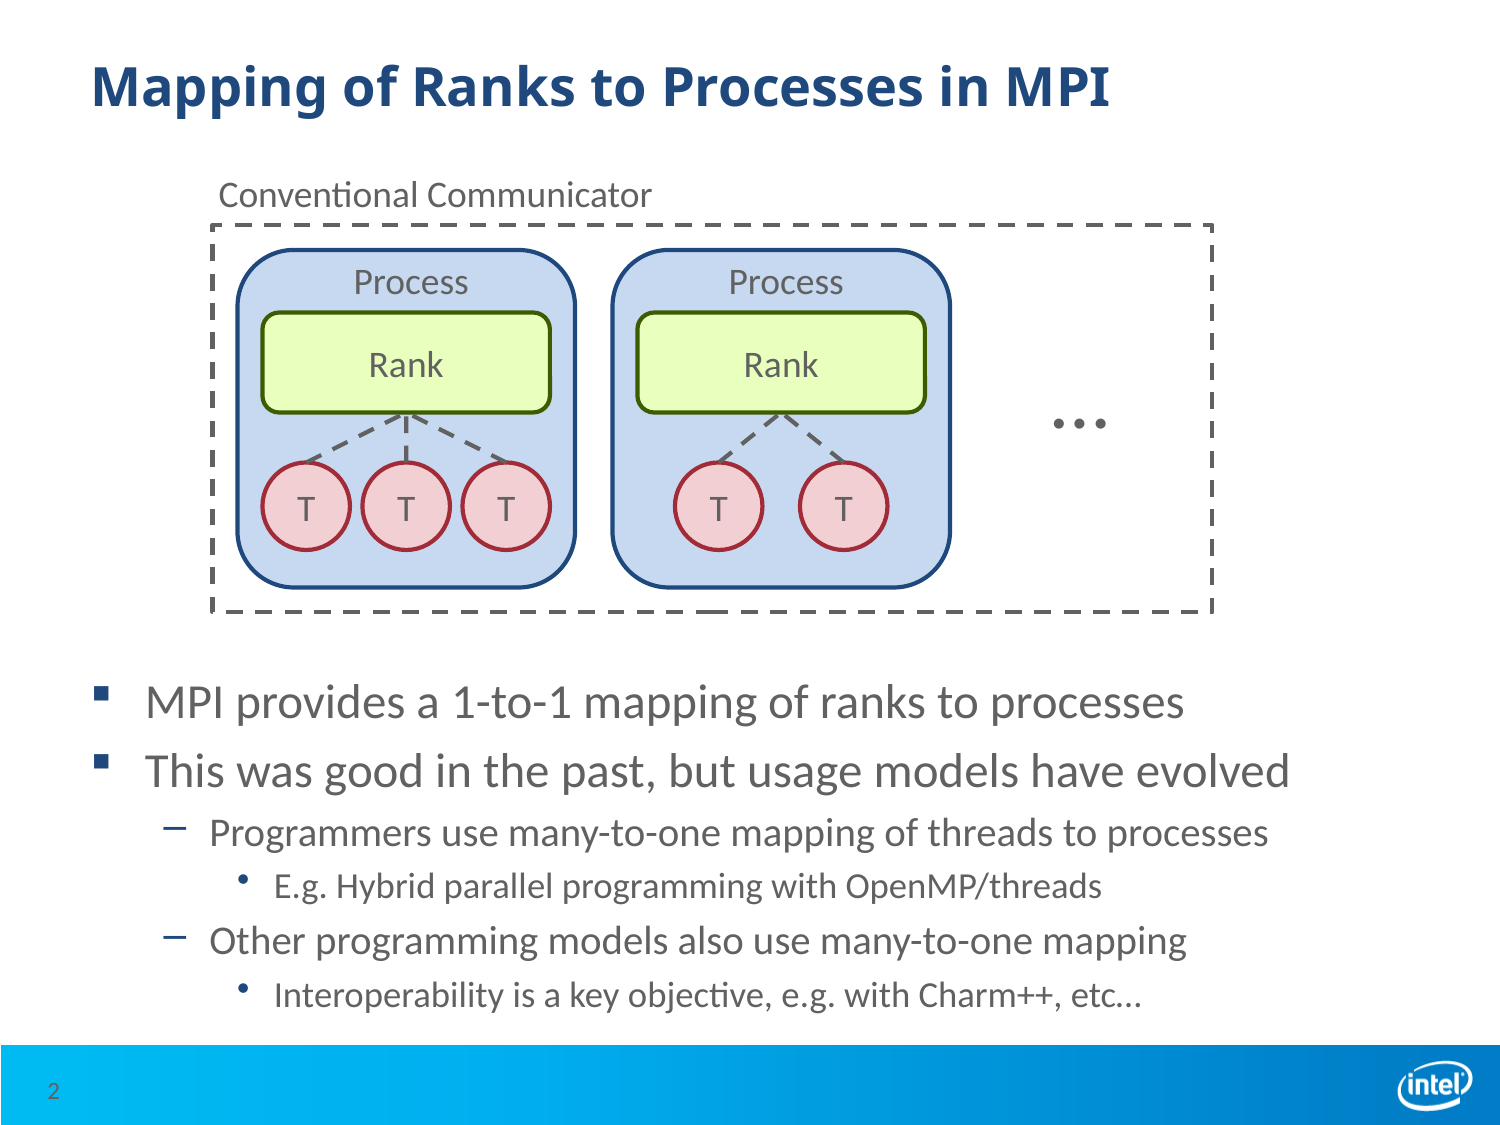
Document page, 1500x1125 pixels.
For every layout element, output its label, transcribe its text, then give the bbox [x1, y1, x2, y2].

text_box [212, 224, 1213, 613]
text_box … [1037, 337, 1125, 453]
text_box [612, 249, 951, 588]
picture [0, 1037, 1500, 1125]
text_box T [672, 460, 765, 553]
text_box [718, 412, 778, 463]
text_box T [797, 460, 890, 553]
text_box T [360, 471, 453, 553]
list MPI provides a 1-to-1 mapping of ranks to processes This was good in the past, but usage models have evolved Programmers use many-to-one mapping of threads to processes E.g. Hybrid parallel programming with OpenMP/threads Other programming models also use many-to-one mapping Interoperability is a key objective, e.g. with Charm++, etc… [74, 662, 1426, 1026]
text_box Conventional Communicator [203, 162, 669, 223]
text_box Rank [635, 310, 928, 415]
text_box Process [338, 249, 485, 310]
title Mapping of Ranks to Processes in MPI [74, 44, 1426, 201]
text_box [405, 412, 507, 463]
text_box T [460, 460, 553, 553]
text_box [780, 412, 844, 463]
text_box T [260, 460, 353, 553]
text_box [305, 412, 402, 463]
text_box Process [713, 249, 860, 310]
slide_number 2 [11, 1059, 76, 1120]
text_box Rank [260, 310, 553, 415]
text_box [237, 249, 576, 588]
